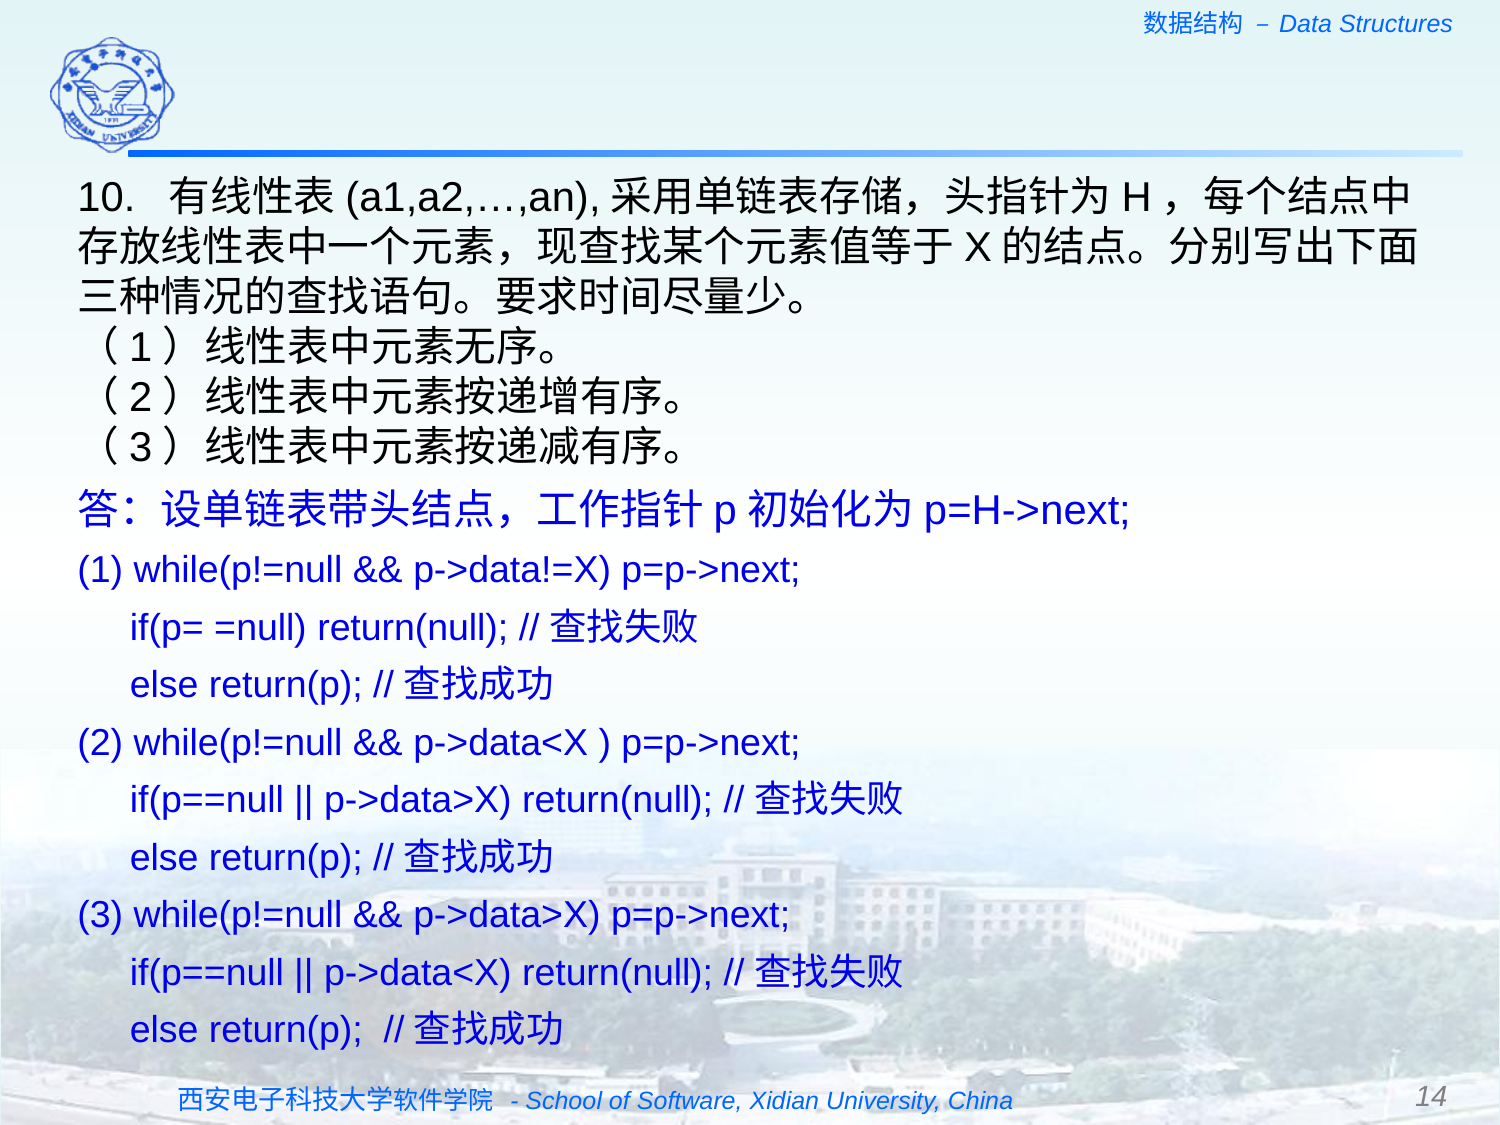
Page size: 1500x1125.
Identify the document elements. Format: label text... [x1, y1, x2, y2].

picture [1, 749, 1499, 1125]
list 10. 有线性表(a1,a2,…,an),采用单链表存储，头指针为H，每个结点中存放线性表中一个元素，现查找某个元素值等于X的结点。分别写出下面三种情况的查找语句。要求时间尽量少。 （1）线性表中元素无序。 （2）线性表中元素按递增有序。 （3）线性表中元素按递减有序。 答：设单链表带头结点，工作指针p初始化为p=H->next; (1) while(p!=null && p->data!=X) p=p->next; if(p= =null) return(null); //查找失败 else return(p); //查找成功 (2) while(p!=null && p->data<X ) p=p->next; if(p==null || p->data>X) return(null); //查找失败 else return(p); //查找成功 (3) while(p!=null && p->data>X) p=p->next; if(p==null || p->data<X) return(null); //查找失败 else return(p); //查找成功 [62, 162, 1450, 1035]
picture [50, 37, 175, 153]
text_box 14 [1362, 1062, 1463, 1113]
